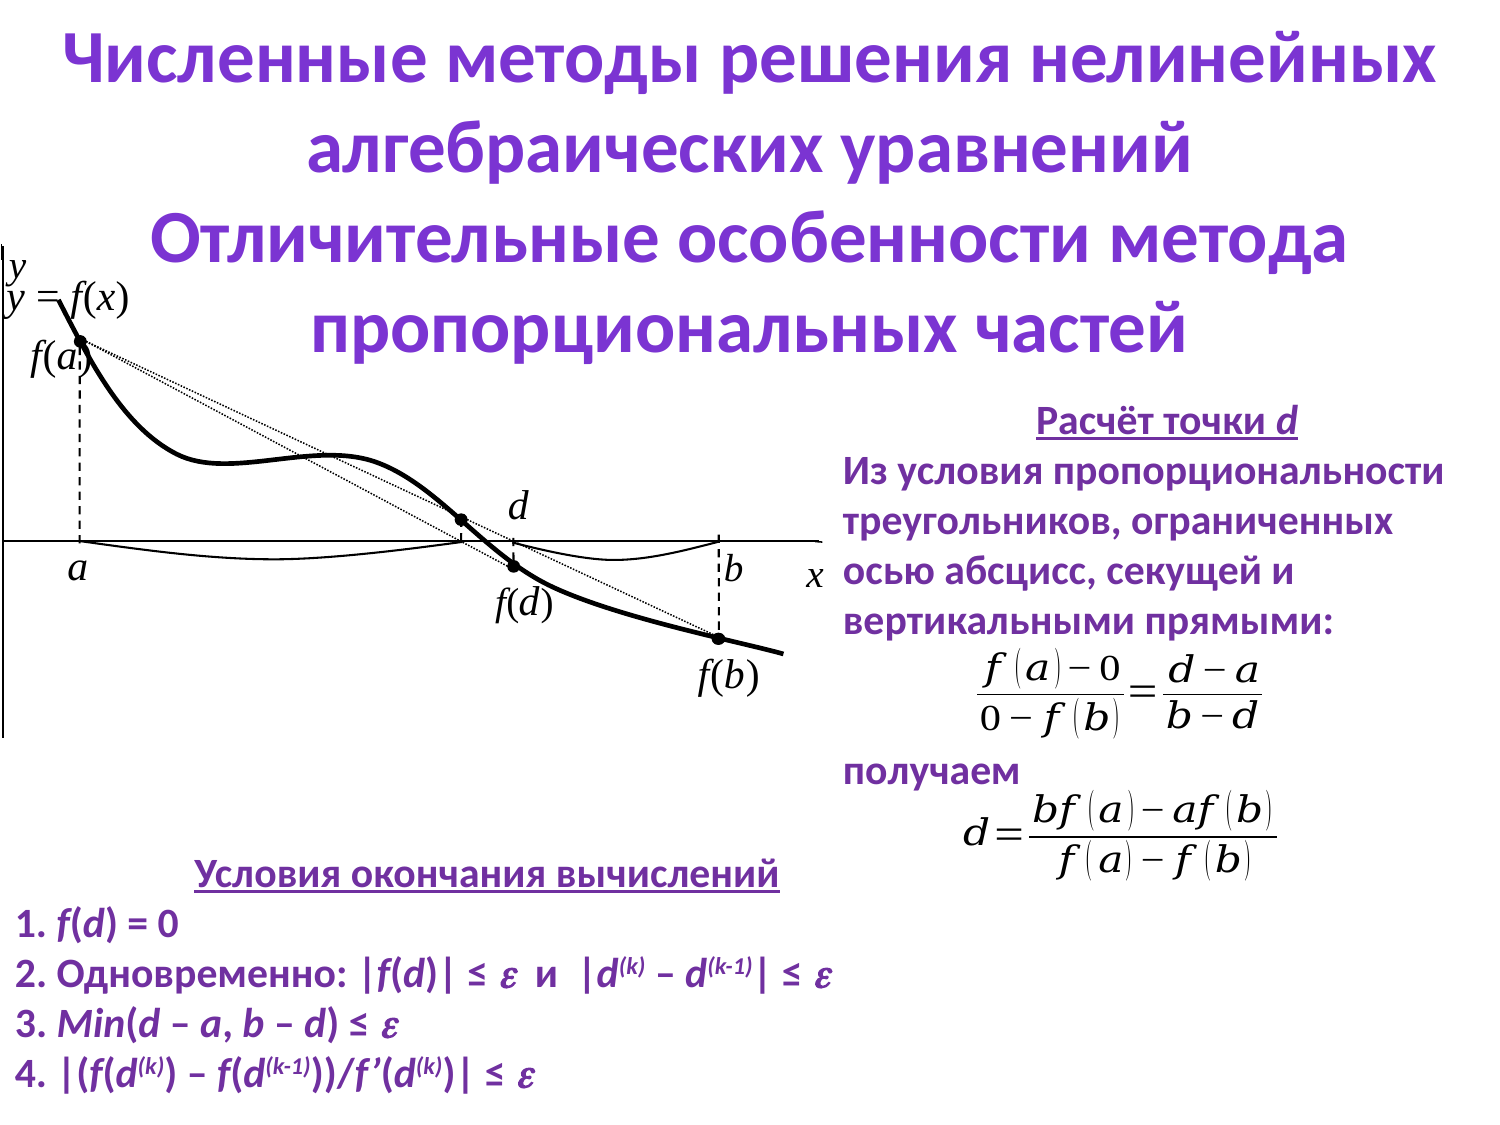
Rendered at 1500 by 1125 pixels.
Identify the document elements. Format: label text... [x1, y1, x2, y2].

text_box Численные методы решения нелинейных алгебраических уравнений Отличительные особенности метода пропорциональных частей [0, 0, 1500, 375]
chart [0, 237, 829, 747]
text_box Расчёт точки d Из условия пропорциональности треугольников, ограниченных осью абсцисс, секущей и вертикальными прямыми: получаем [828, 385, 1500, 801]
text_box Условия окончания вычислений 1. f(d) = 0 2. Одновременно: |f(d)| ≤  и |d(k) – d(k-1)| ≤  3. Min(d – a, b – d) ≤  4. |(f(d(k)) – f(d(k-1)))/f’(d(k))| ≤  [0, 838, 975, 1104]
